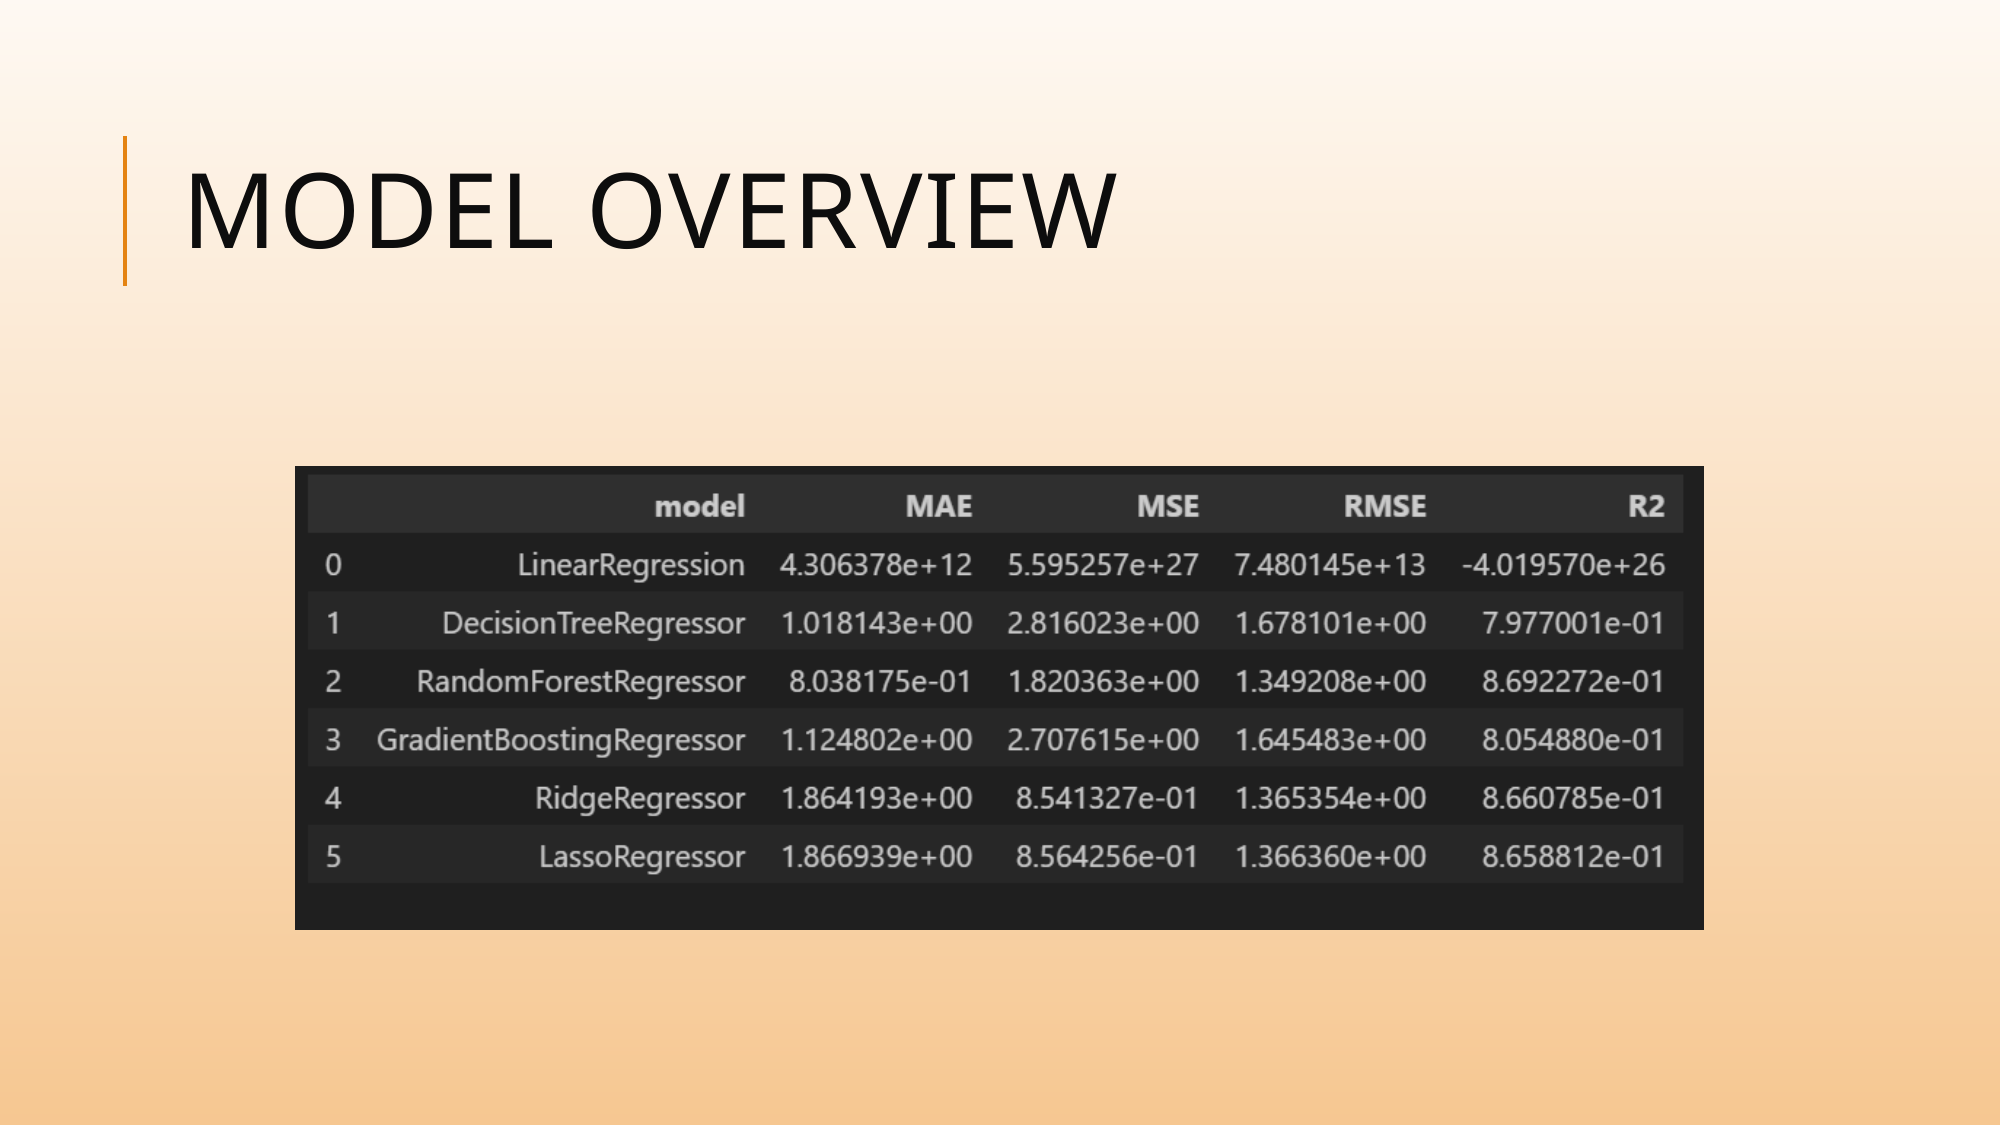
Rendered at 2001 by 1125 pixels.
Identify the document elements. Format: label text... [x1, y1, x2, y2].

title Model overview [168, 96, 1763, 342]
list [295, 466, 1705, 930]
